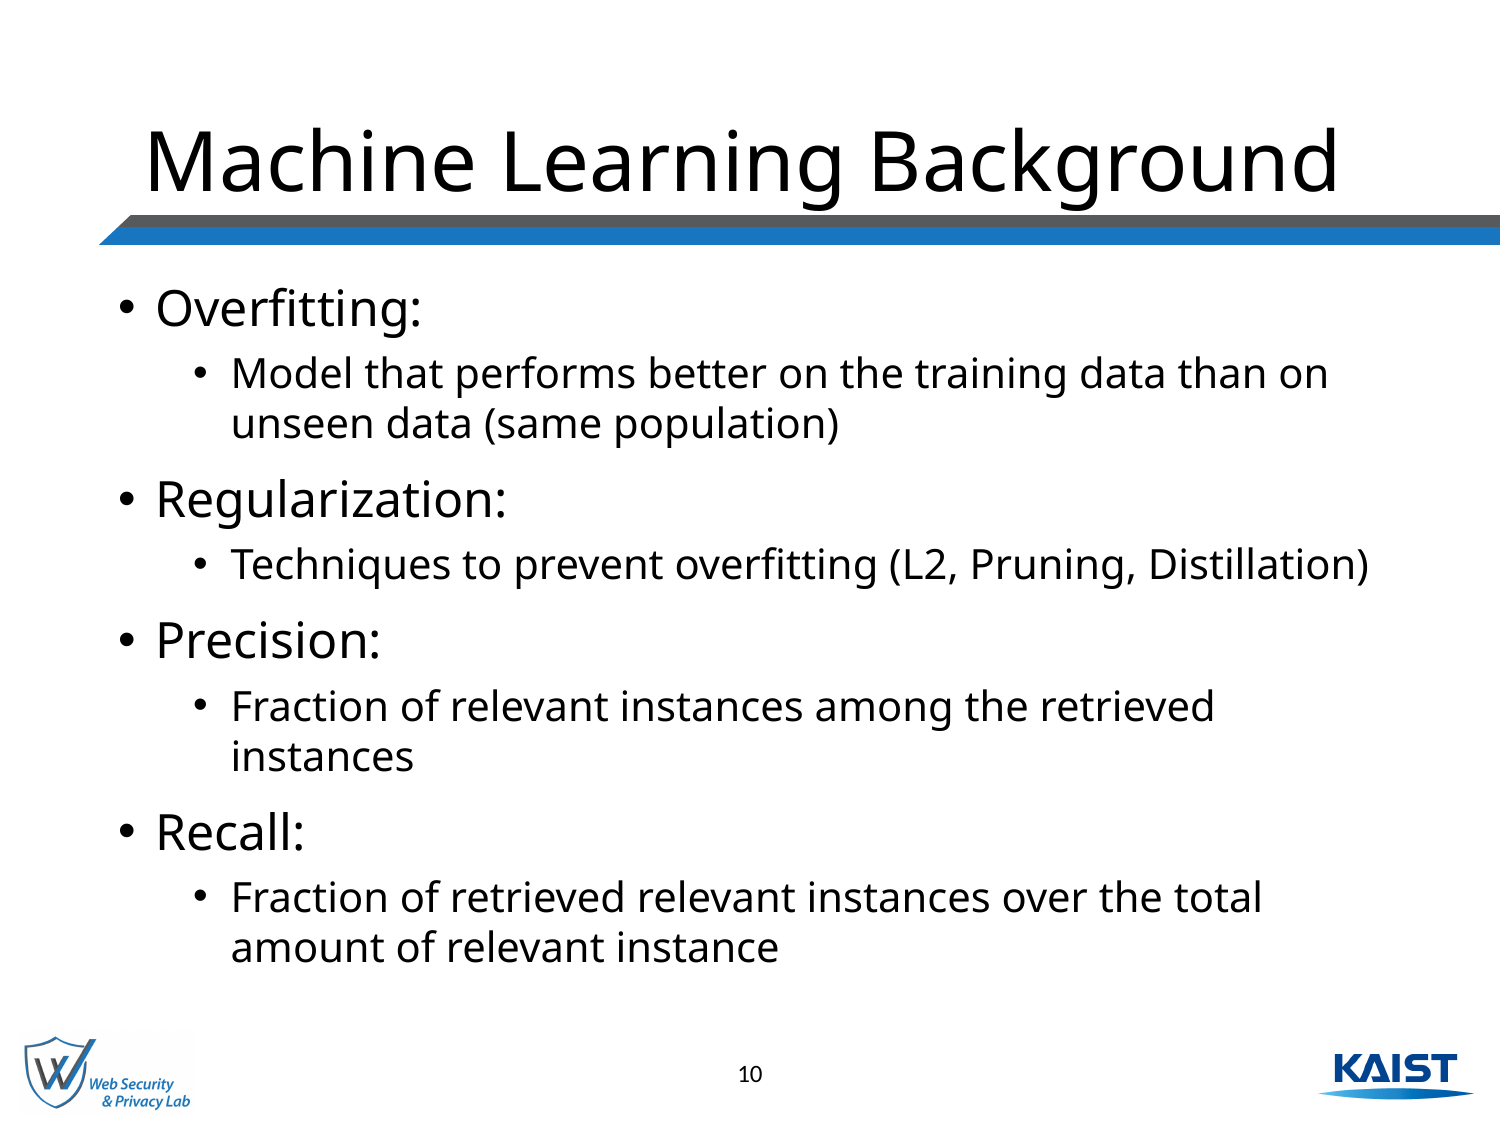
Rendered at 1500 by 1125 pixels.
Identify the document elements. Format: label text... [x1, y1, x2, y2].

slide_number 10 [581, 1042, 919, 1103]
picture [19, 1029, 196, 1116]
picture [1303, 1050, 1489, 1103]
title Machine Learning Background [129, 70, 1423, 217]
list Overfitting: Model that performs better on the training data than on unseen data (same population) Regularization: Techniques to prevent overfitting (L2, Pruning, Distillation) Precision: Fraction of relevant instances among the retrieved instances Recall: Fraction of retrieved relevant instances over the total amount of relevant instance [103, 268, 1397, 983]
